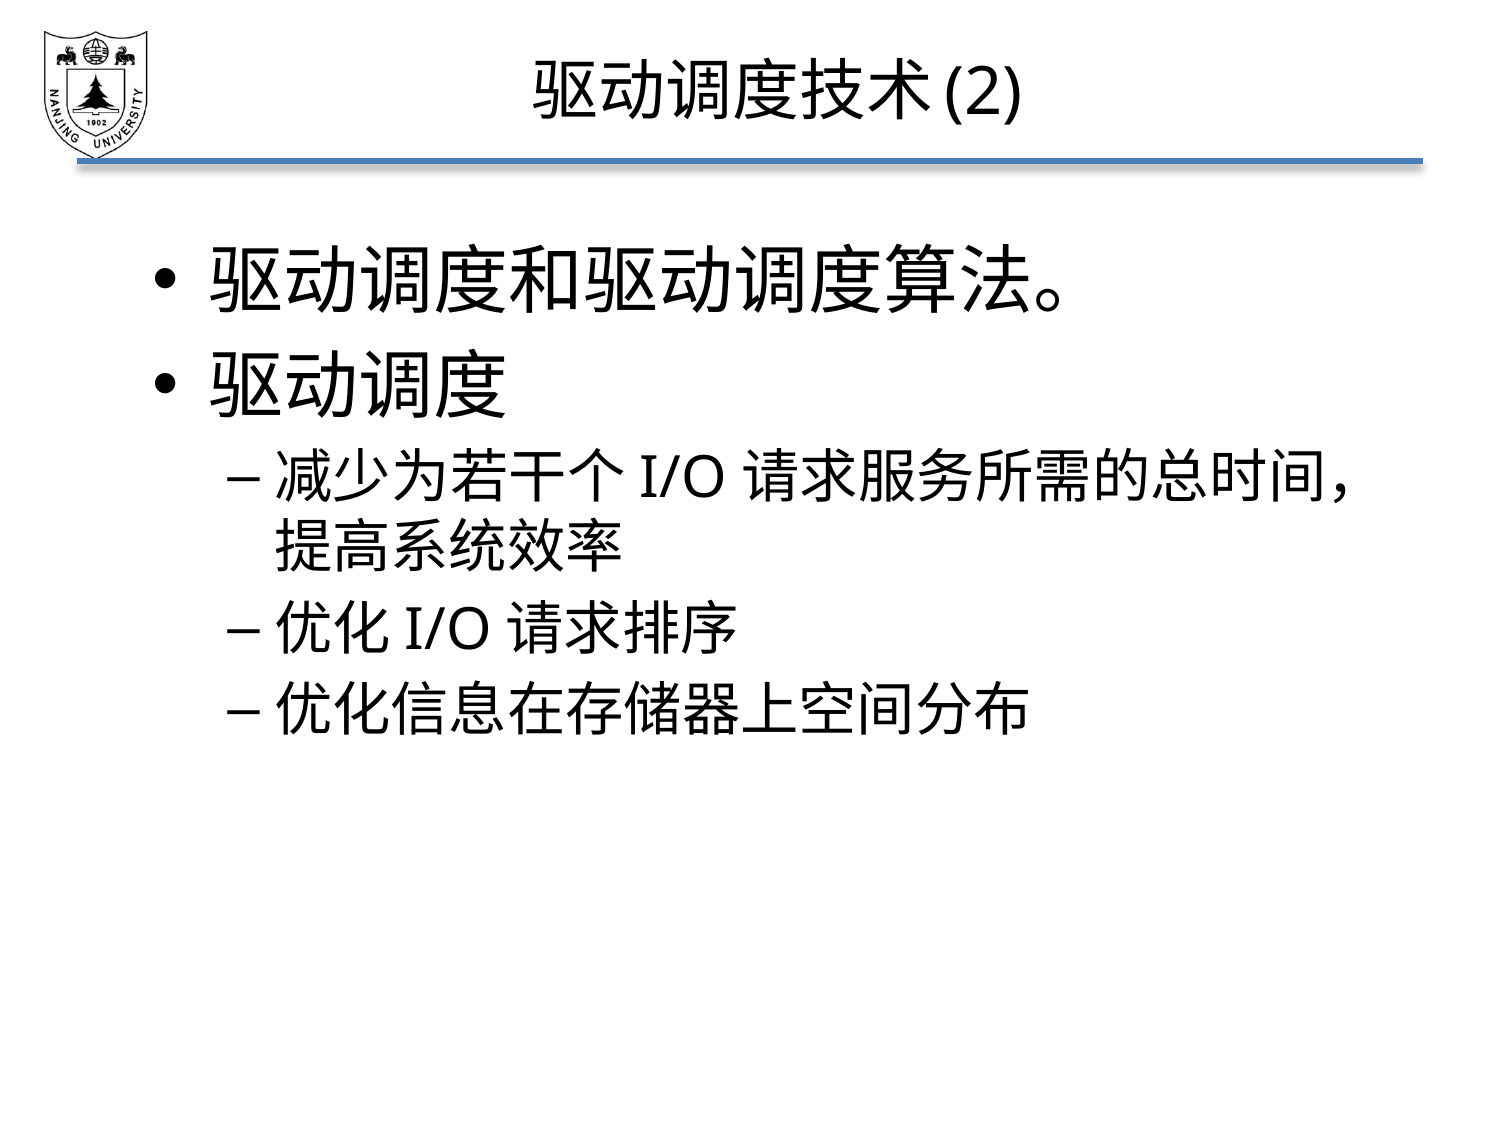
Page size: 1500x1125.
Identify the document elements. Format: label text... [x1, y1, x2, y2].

list 驱动调度和驱动调度算法。 驱动调度 减少为若干个I/O请求服务所需的总时间，提高系统效率 优化I/O请求排序 优化信息在存储器上空间分布 [137, 224, 1400, 1063]
title 驱动调度技术(2) [125, 30, 1400, 219]
picture [41, 30, 125, 161]
